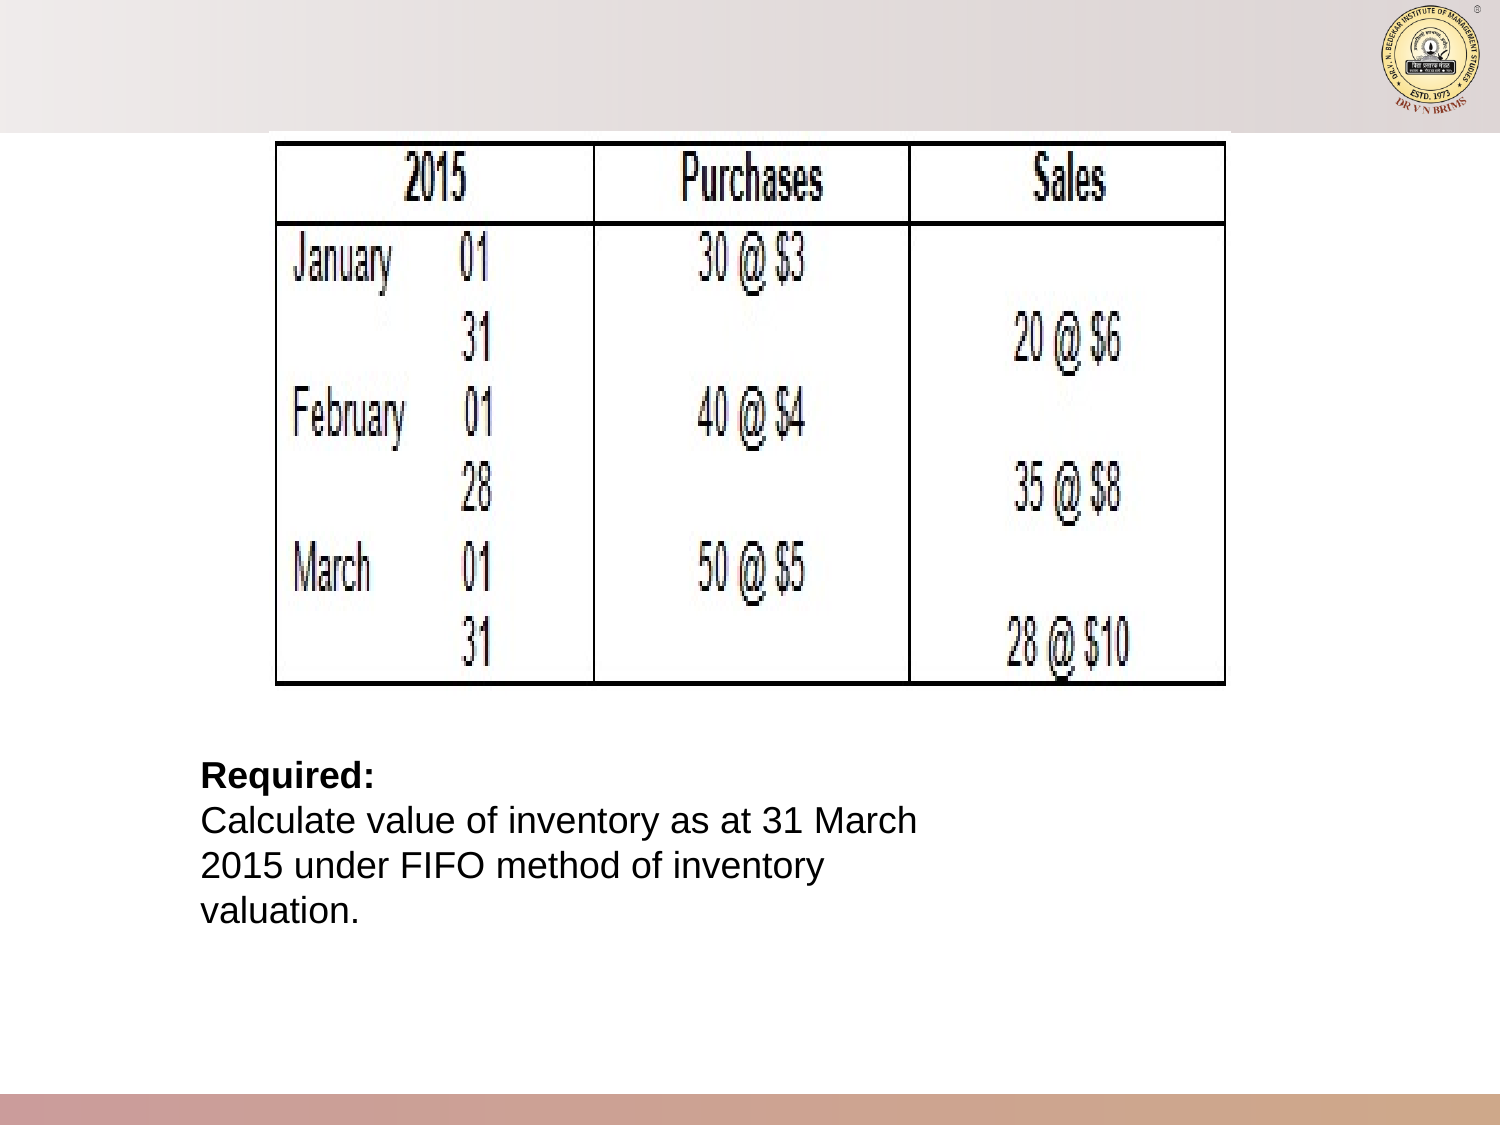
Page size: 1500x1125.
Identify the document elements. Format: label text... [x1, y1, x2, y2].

picture [1381, 5, 1481, 114]
text_box Required: Calculate value of inventory as at 31 March 2015 under FIFO method of inventory valuation. [185, 744, 936, 939]
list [268, 131, 1232, 701]
